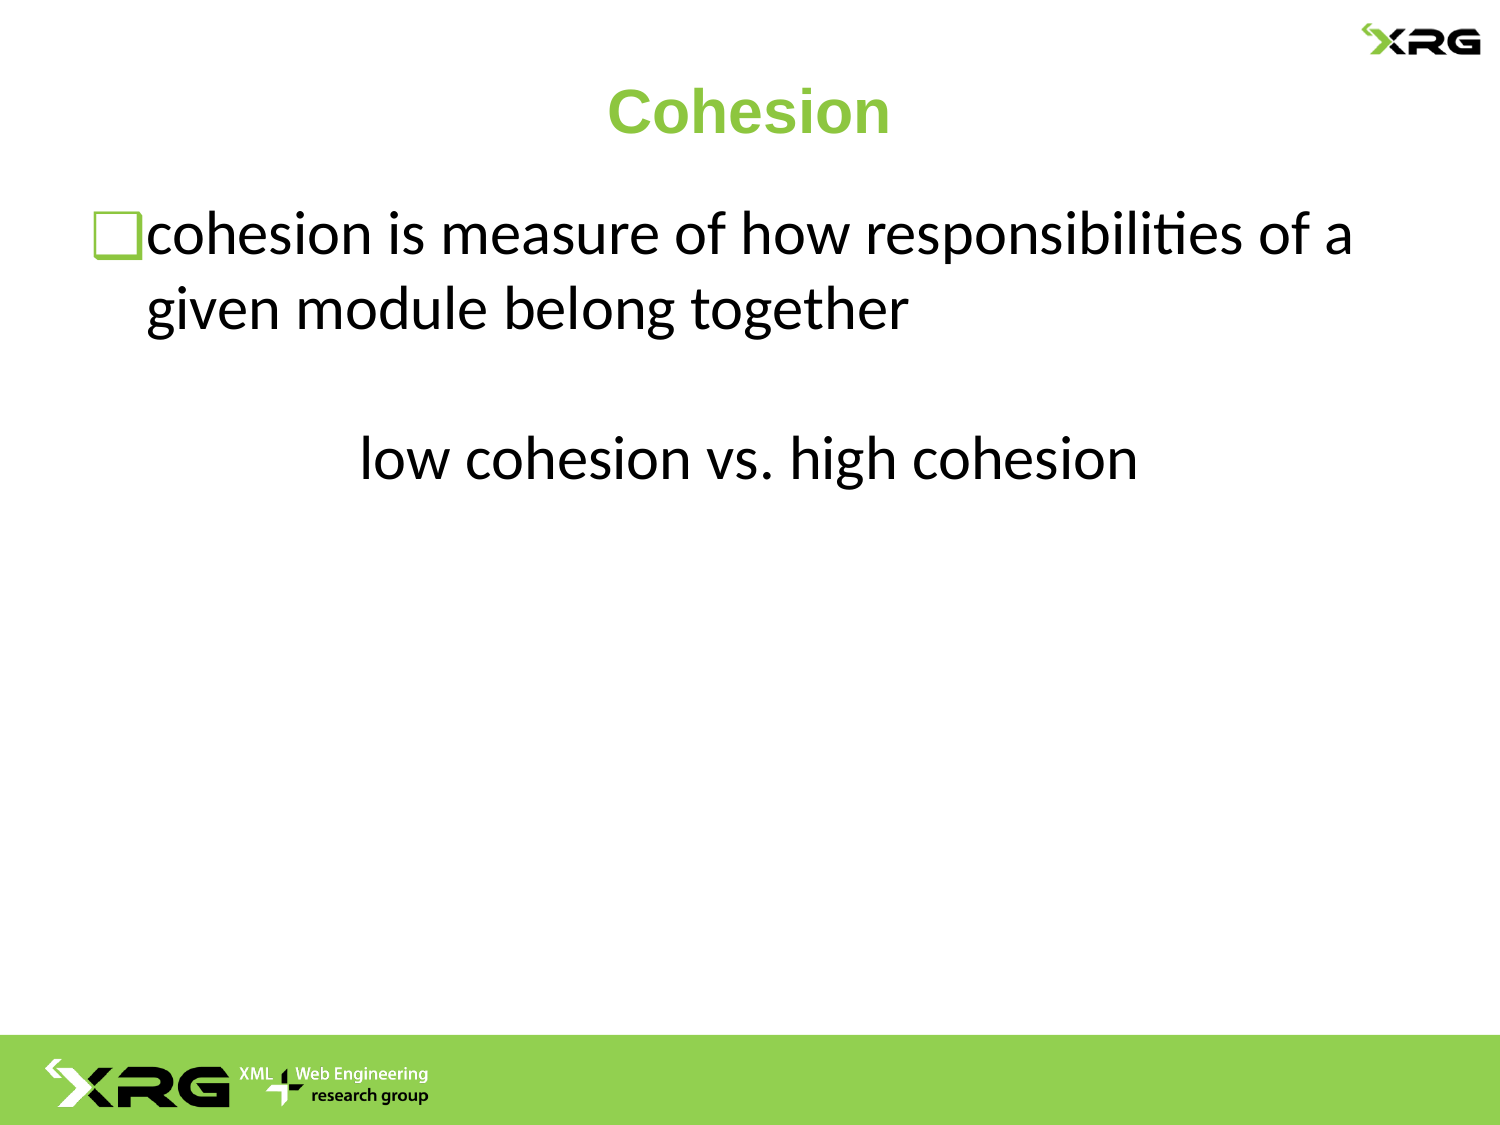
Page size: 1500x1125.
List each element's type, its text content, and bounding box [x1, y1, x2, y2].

picture [37, 1054, 435, 1111]
title Cohesion [75, 45, 1425, 173]
picture [1357, 19, 1483, 60]
list cohesion is measure of how responsibilities of a given module belong together low cohesion vs. high cohesion [75, 184, 1425, 1005]
